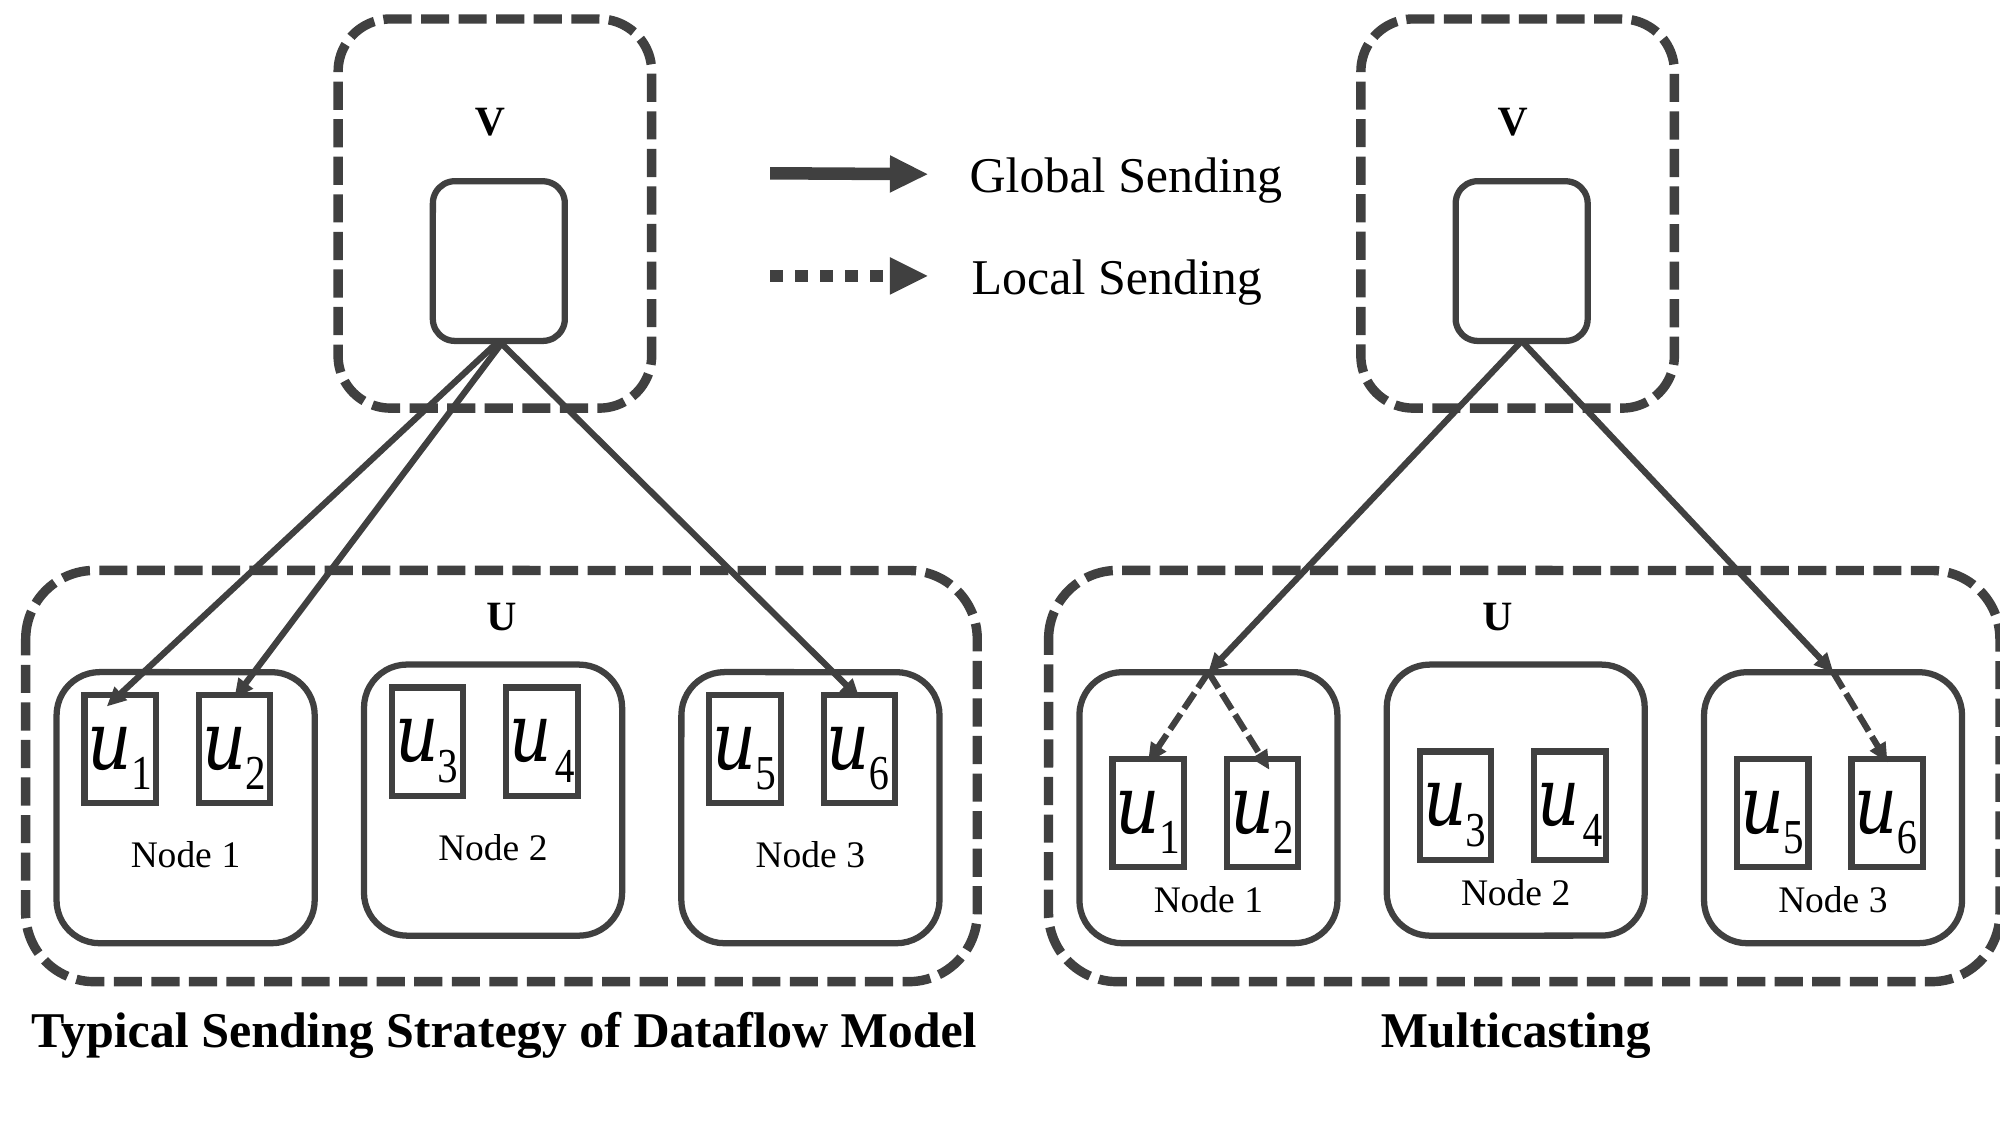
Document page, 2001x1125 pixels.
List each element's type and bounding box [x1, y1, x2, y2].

text_box [16, 18, 2000, 1066]
